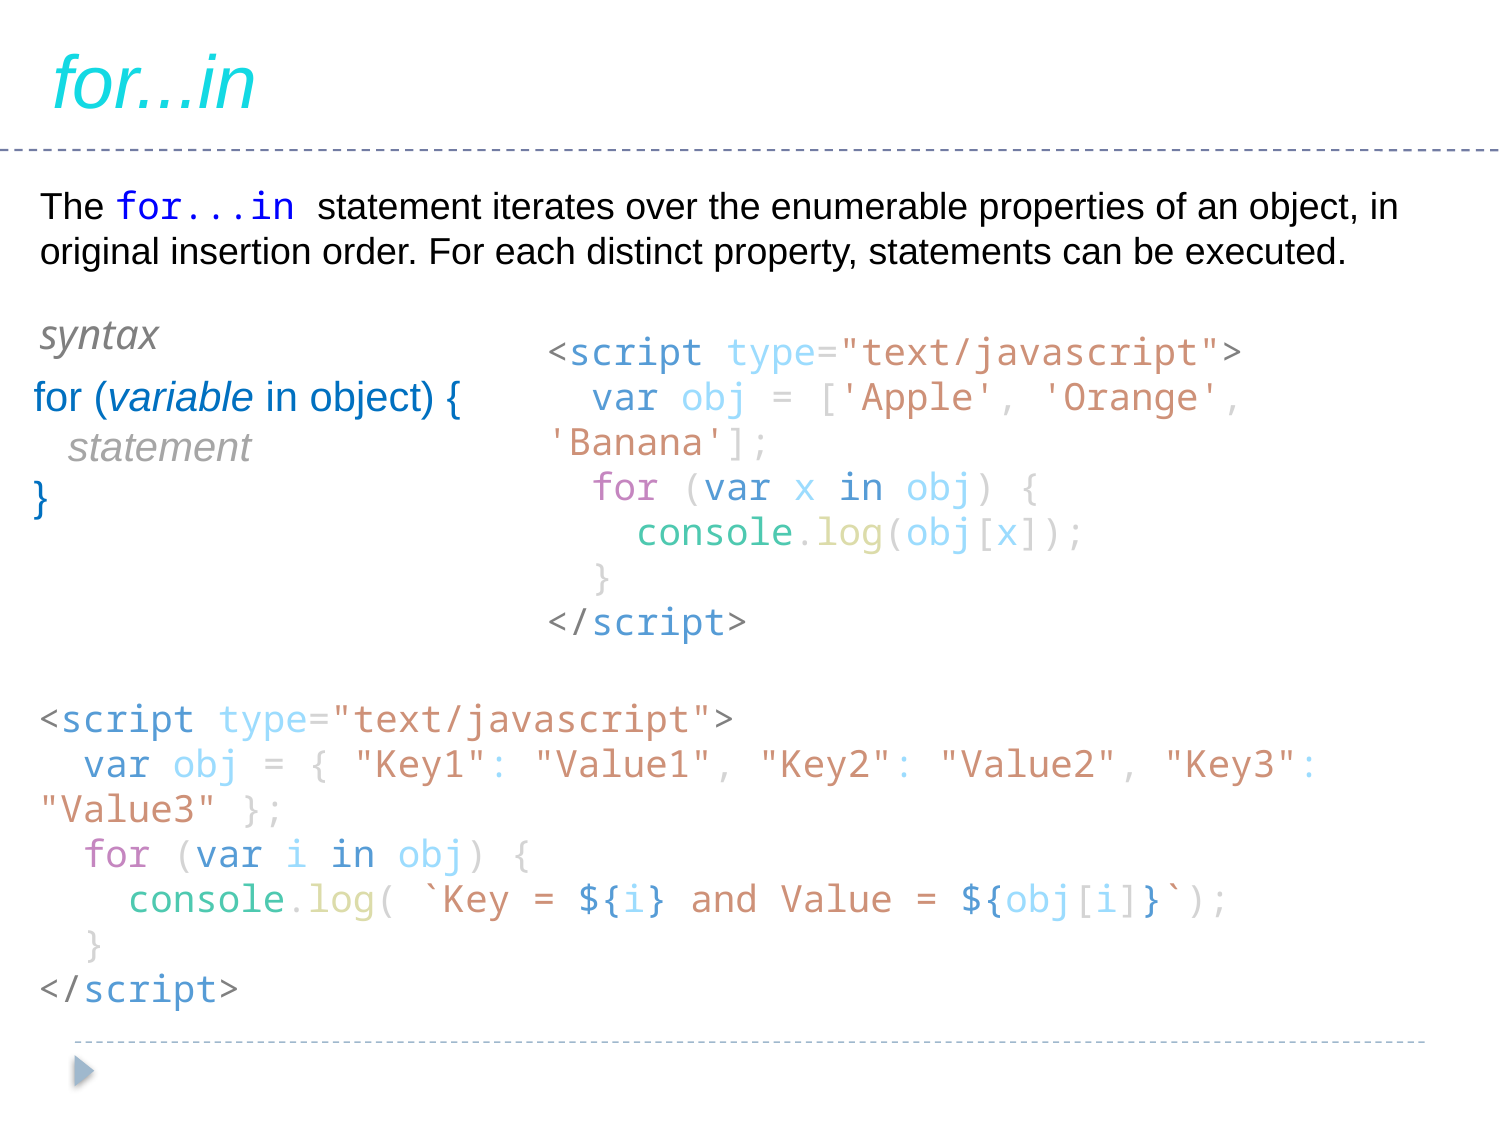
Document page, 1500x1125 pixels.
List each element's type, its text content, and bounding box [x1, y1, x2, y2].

text_box for (variable in object) { statement } [18, 362, 488, 528]
text_box <script type="text/javascript"> var obj = { "Key1": "Value1", "Key2": "Value2", "Key3": "Value3" }; for (var i in obj) { console.log( `Key = ${i} and Value = ${obj[i]}`); } </script> [23, 687, 1499, 1018]
text_box syntax [24, 299, 1475, 365]
text_box for...in [37, 26, 1450, 131]
text_box <script type="text/javascript"> var obj = ['Apple', 'Orange', 'Banana']; for (var x in obj) { console.log(obj[x]); } </script> [531, 320, 1432, 651]
text_box The for...in statement iterates over the enumerable properties of an object, in original insertion order. For each distinct property, statements can be executed. [24, 174, 1475, 280]
